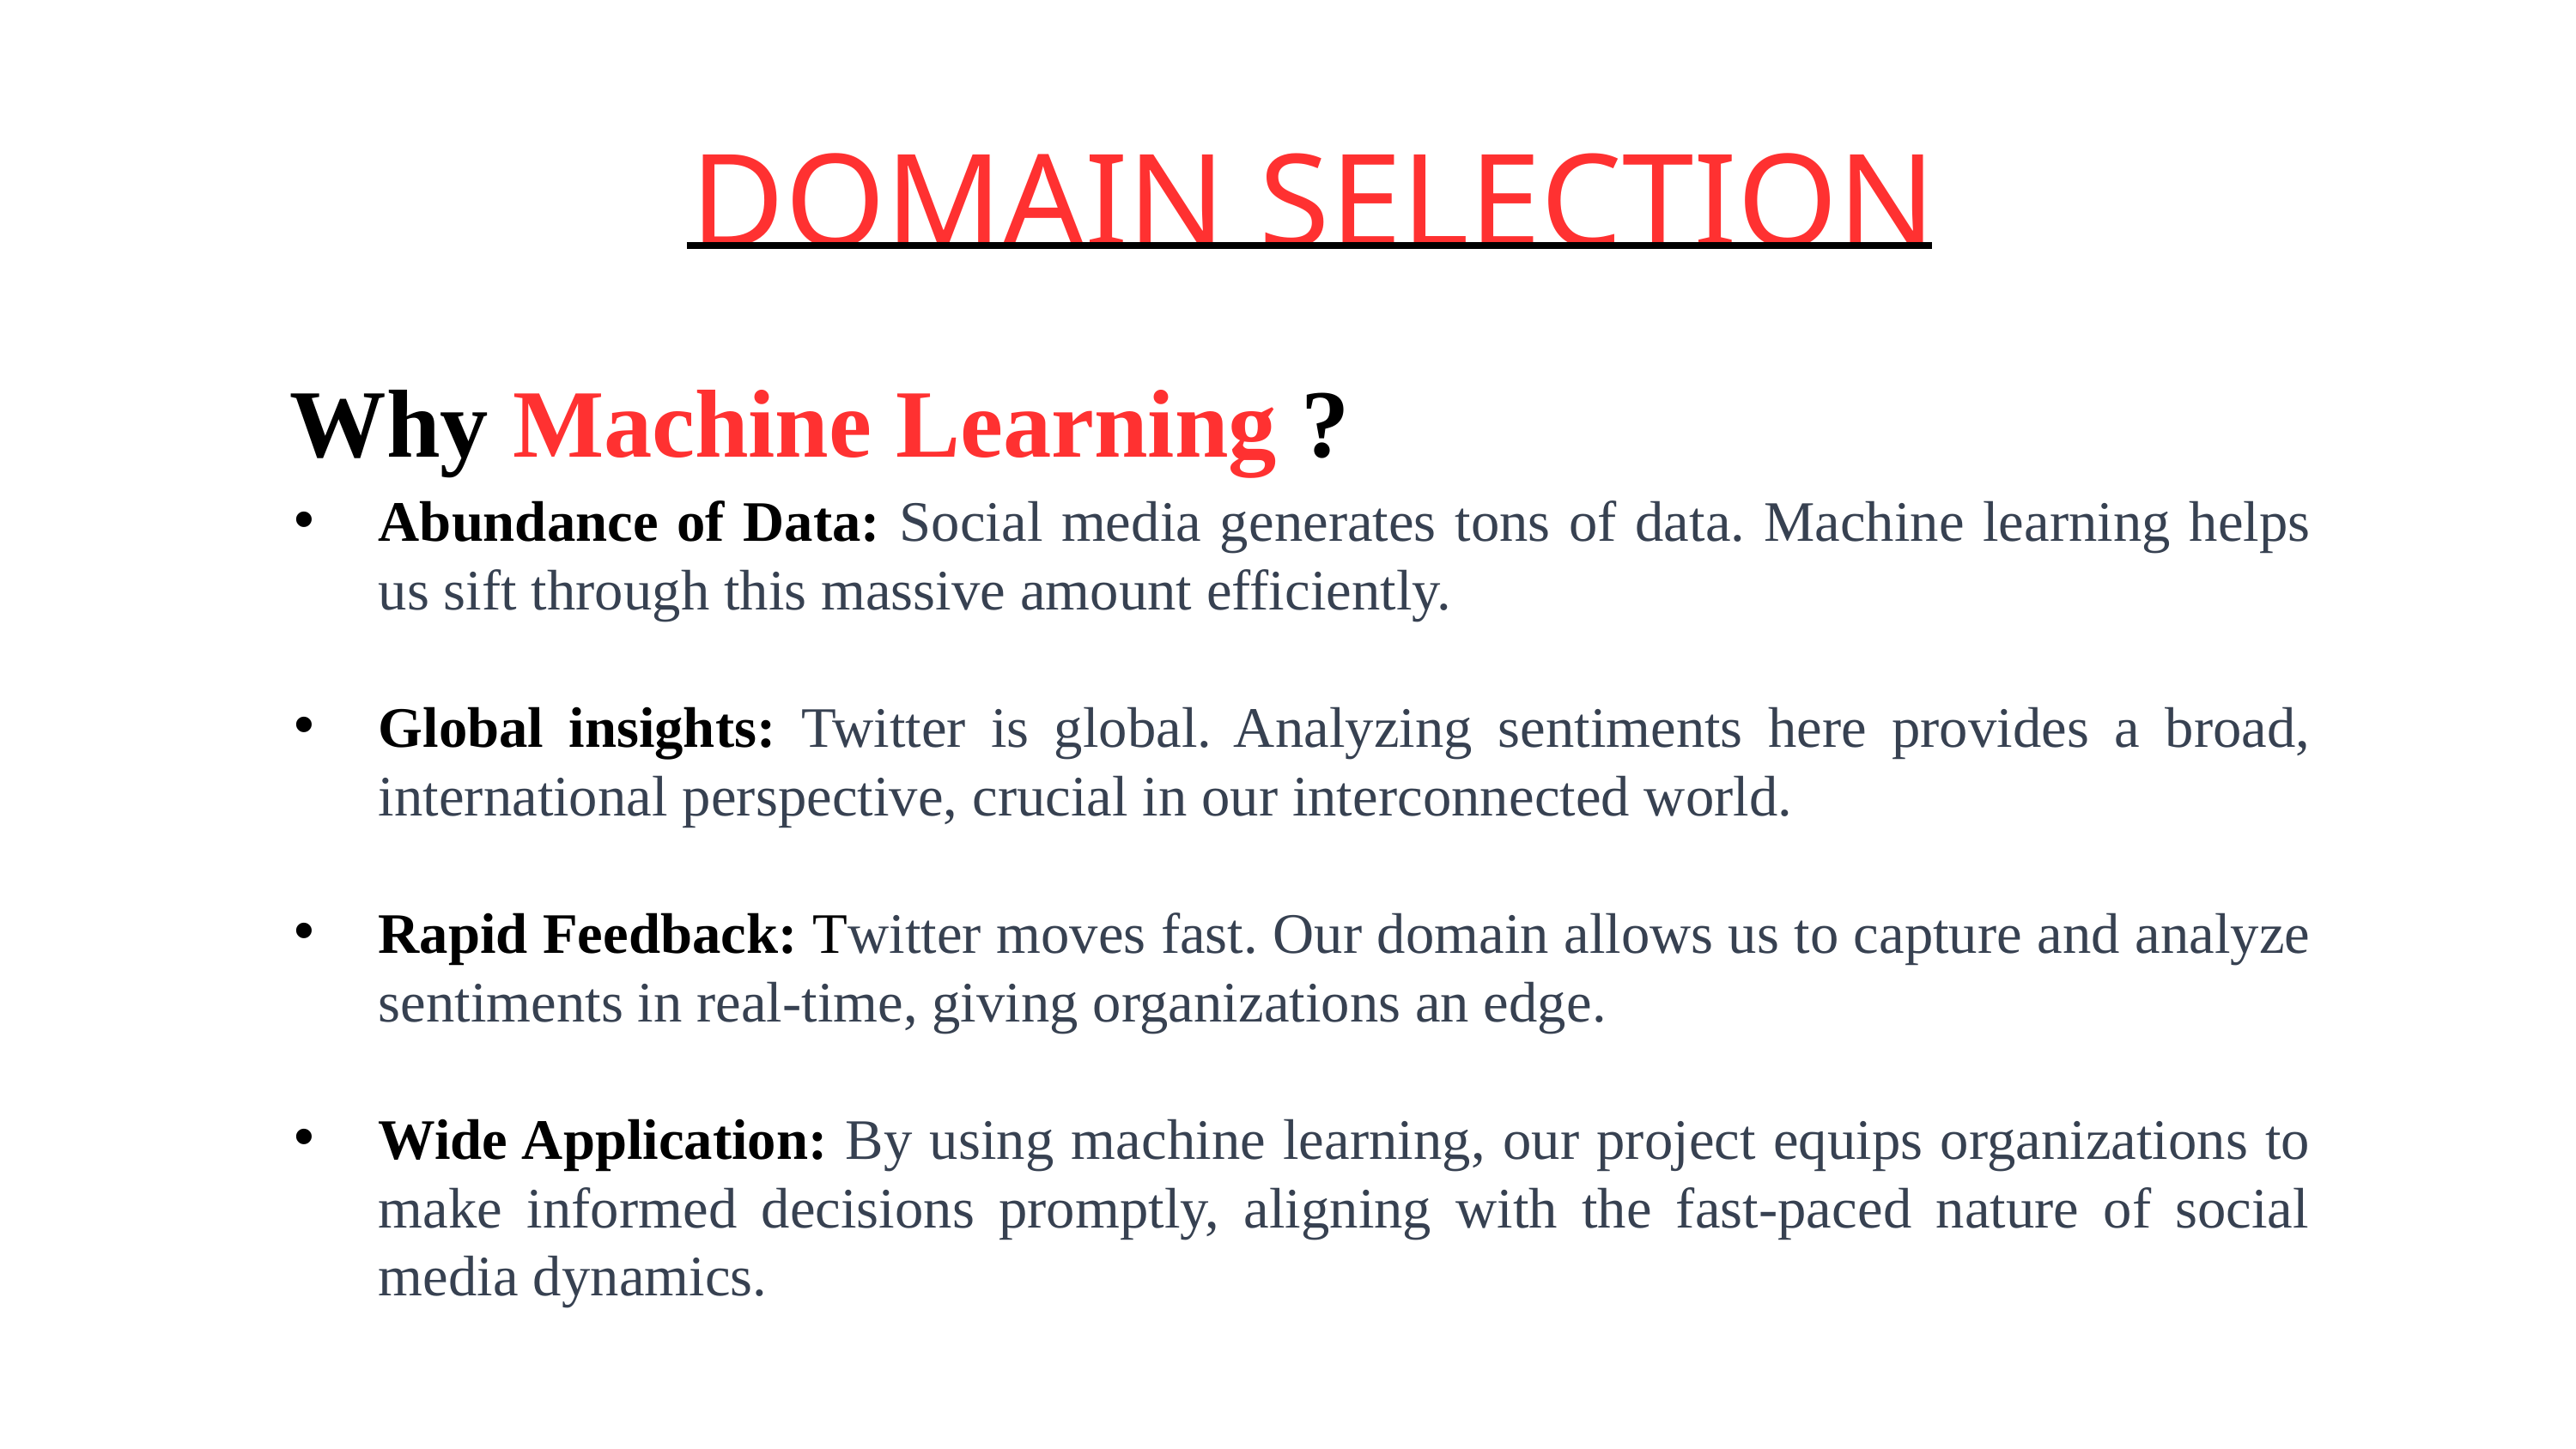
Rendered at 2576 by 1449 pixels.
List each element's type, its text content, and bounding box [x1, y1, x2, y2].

text_box DOMAIN SELECTION [654, 58, 1973, 273]
text_box Why Machine Learning ? [289, 301, 2111, 476]
text_box Abundance of Data: Social media generates tons of data. Machine learning helps us sift through this massive amount efficiently. Global insights: Twitter is global. Analyzing sentiments here provides a broad, international perspective, crucial in our interconnected world. Rapid Feedback: Twitter moves fast. Our domain allows us to capture and analyze sentiments in real-time, giving organizations an edge. Wide Application: By using machine learning, our project equips organizations to make informed decisions promptly, aligning with the fast-paced nature of social media dynamics. [209, 483, 2313, 1308]
